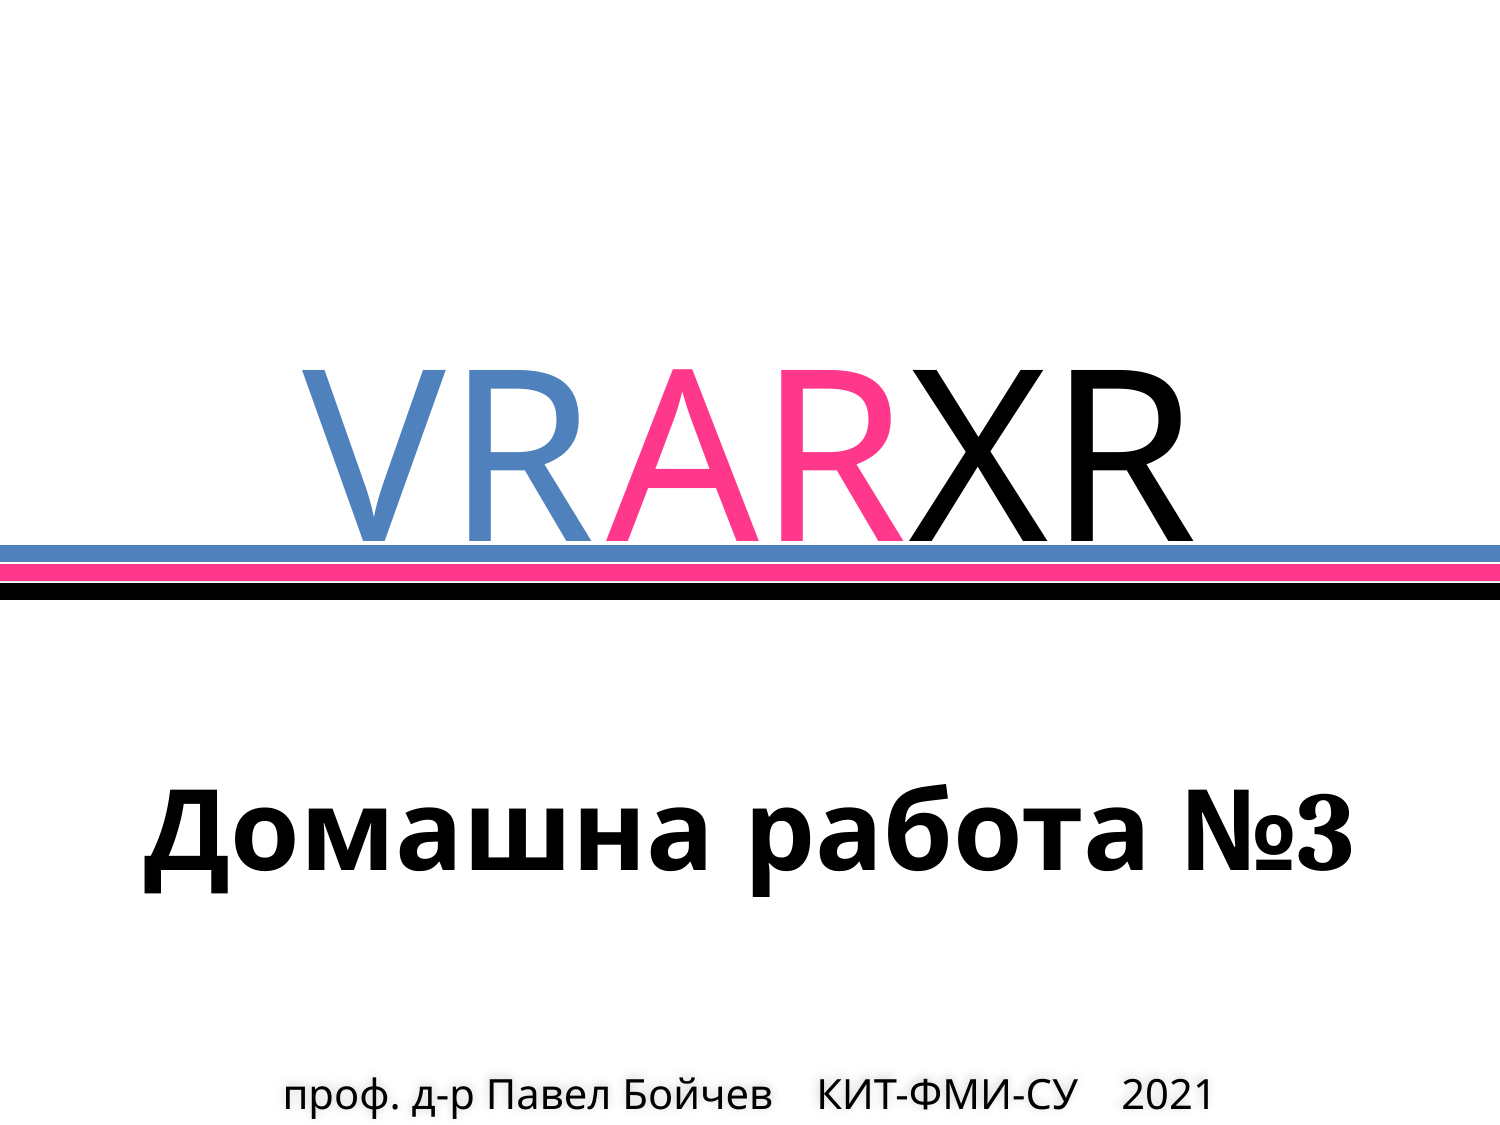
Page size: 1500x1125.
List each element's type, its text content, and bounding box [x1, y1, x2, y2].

title проф. д-р Павел Бойчев КИТ-ФМИ-СУ 2021 [0, 1027, 1500, 1125]
list Домашна работа №3 [0, 762, 1500, 888]
